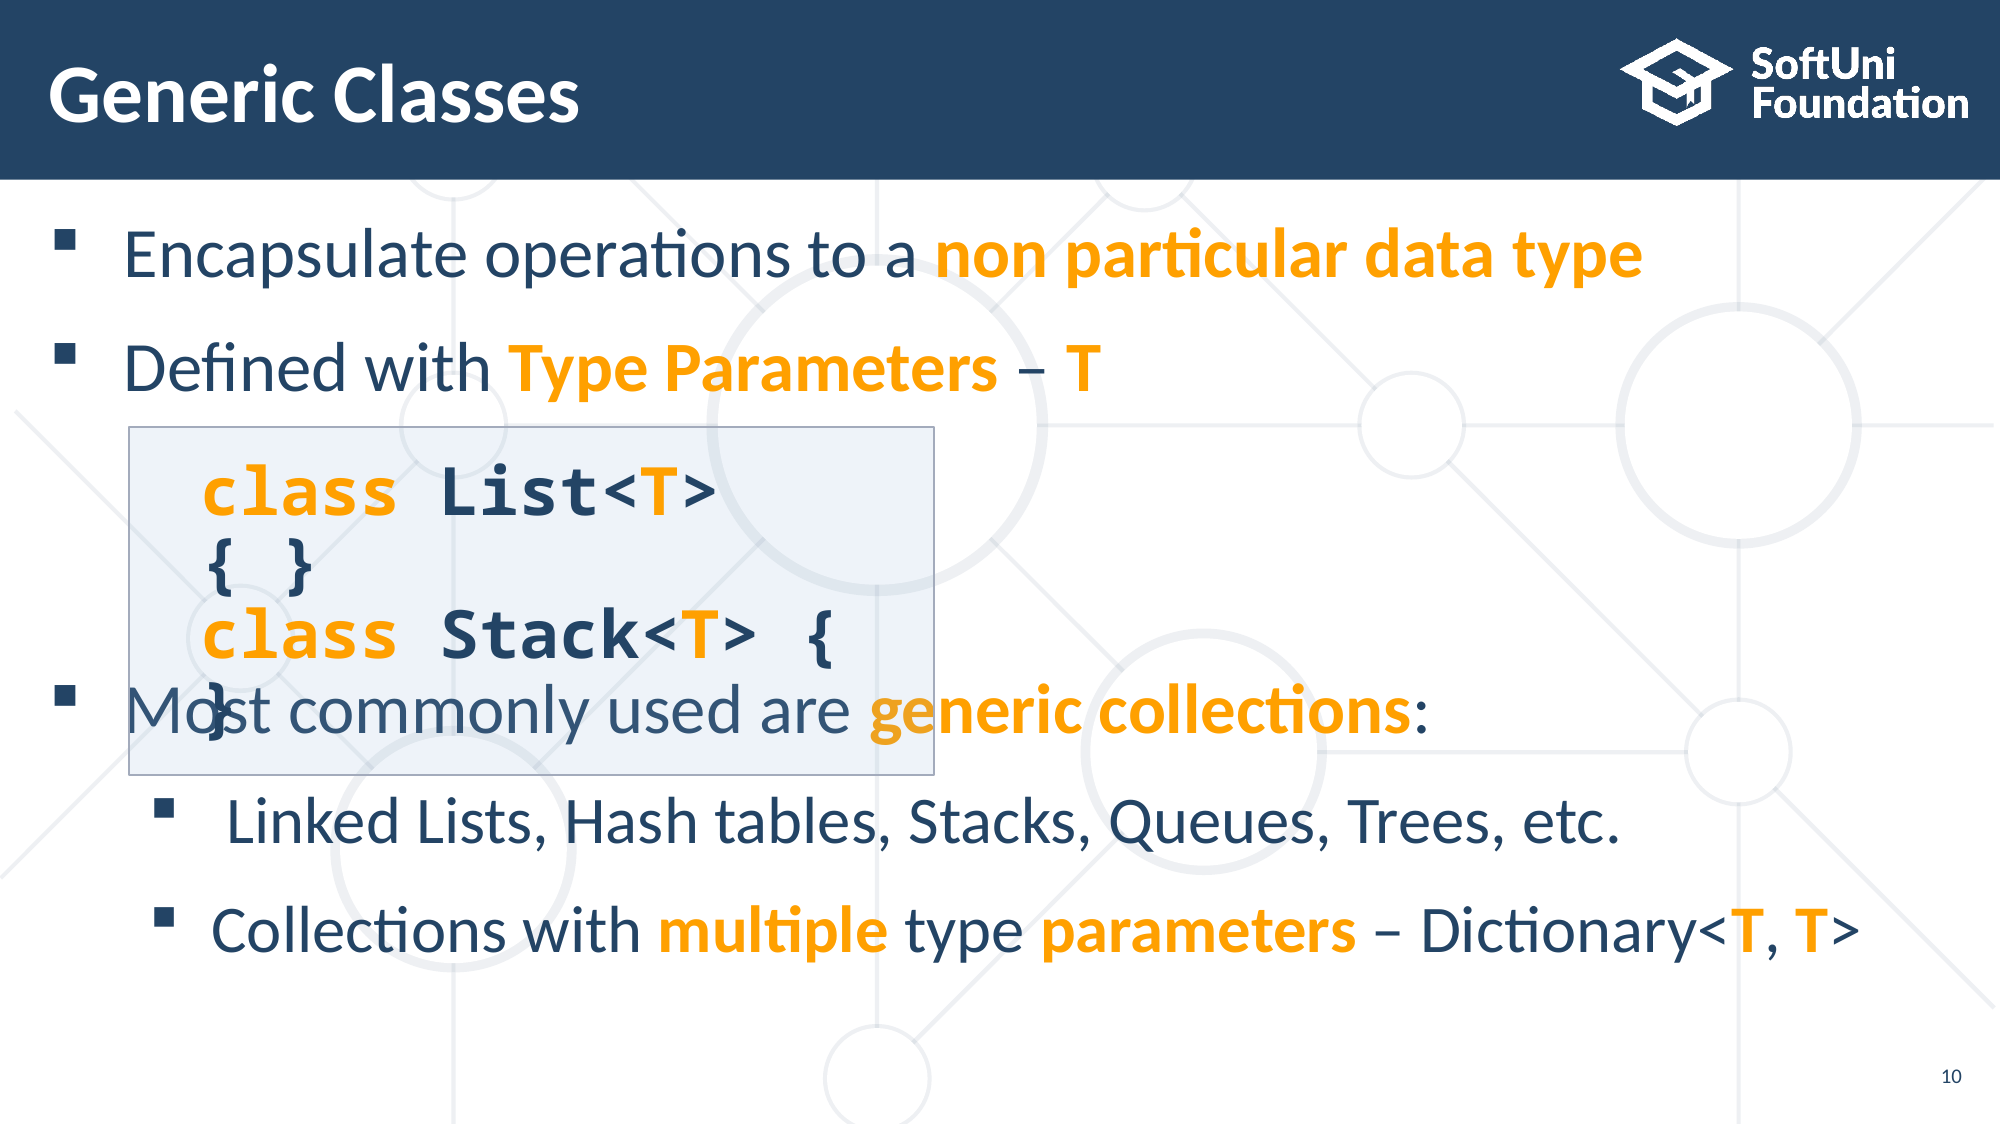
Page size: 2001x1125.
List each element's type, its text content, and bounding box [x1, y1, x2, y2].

slide_number 10 [1897, 1049, 1968, 1101]
list Encapsulate operations to a non particular data type Defined with Type Parameters – T Most commonly used are generic collections: Linked Lists, Hash tables, Stacks, Queues, Trees, etc. Collections with multiple type parameters – Dictionary<T, T> [31, 196, 1970, 1050]
text_box class List<T> { } class Stack<T> { } [129, 427, 934, 776]
picture [1619, 38, 1968, 126]
title Generic Classes [31, 16, 1591, 162]
